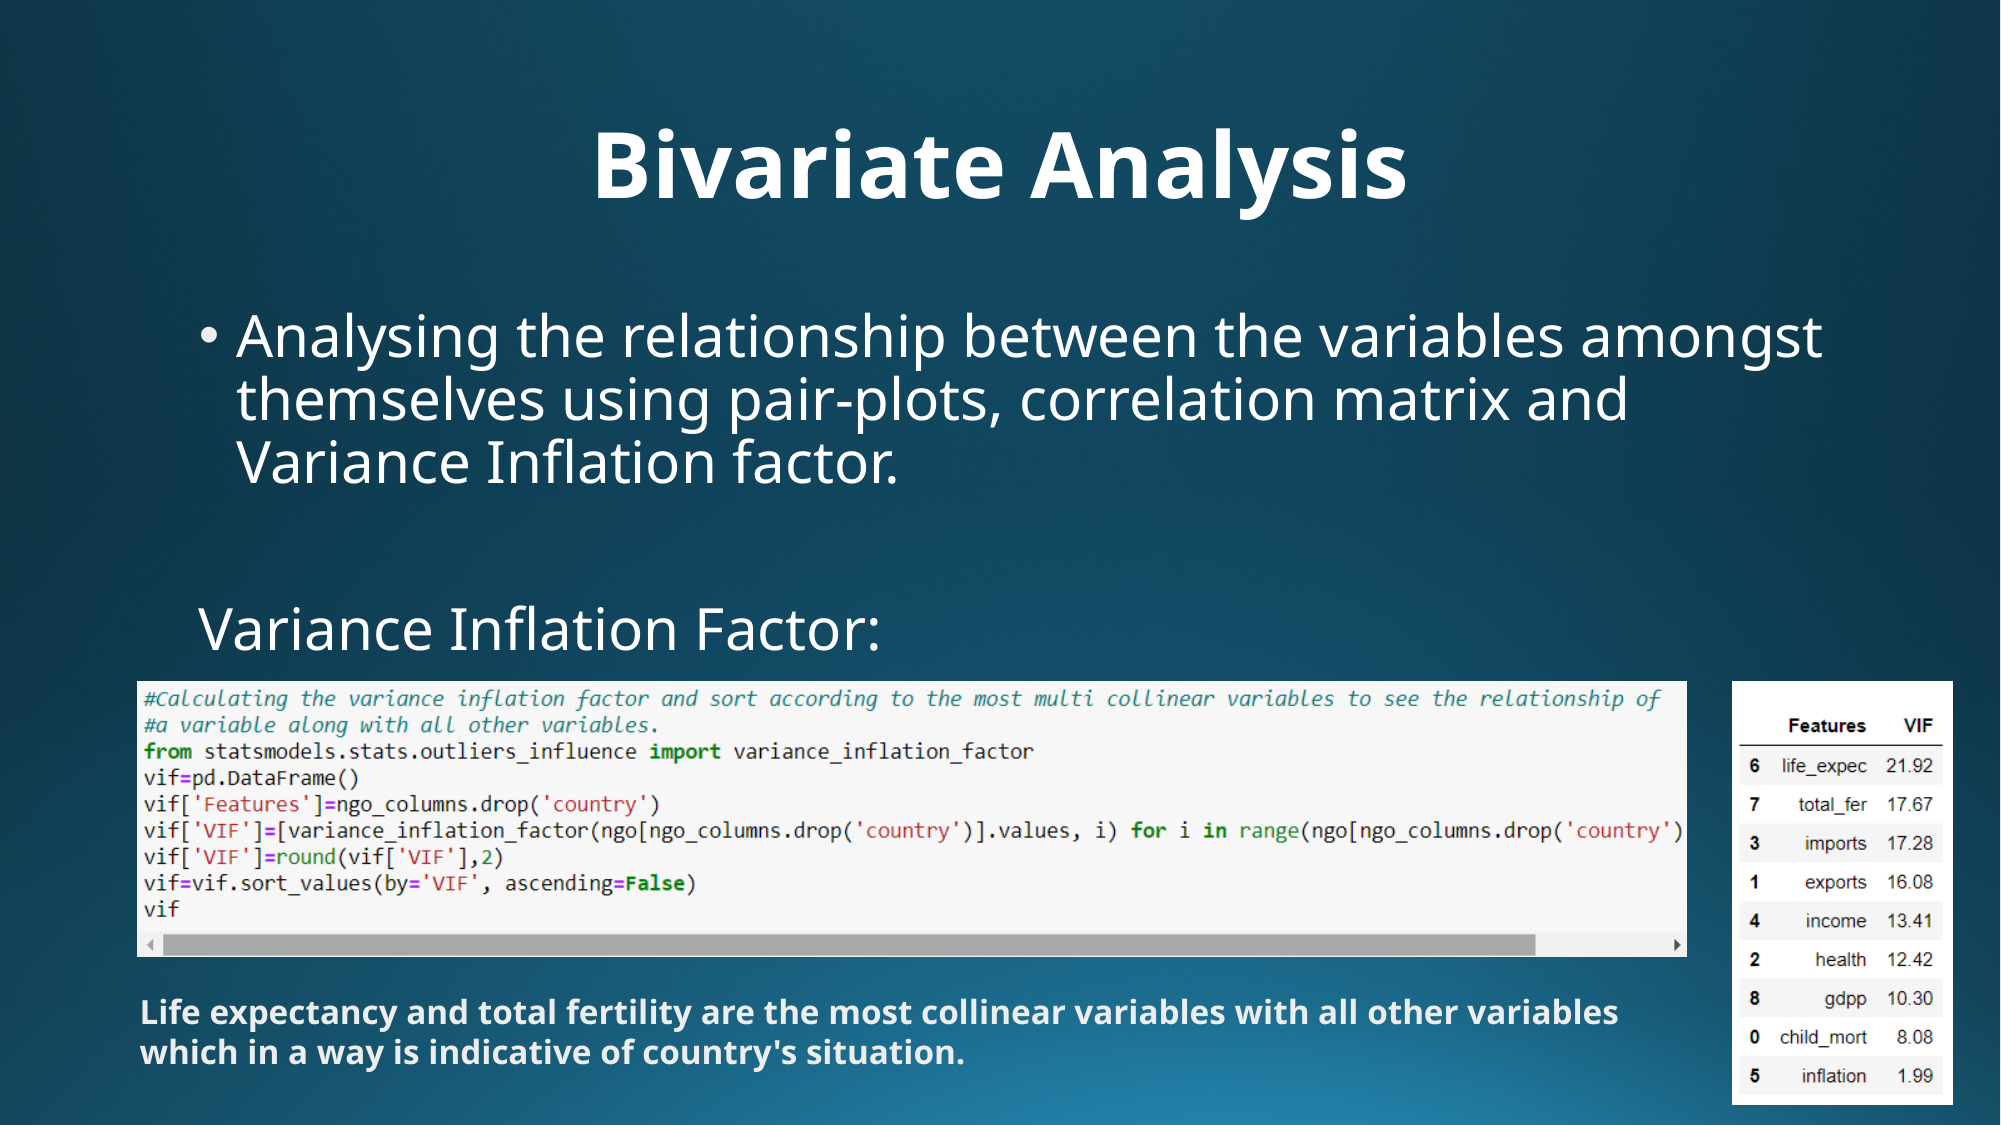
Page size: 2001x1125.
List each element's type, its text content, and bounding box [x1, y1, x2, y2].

picture [0, 0, 2001, 1125]
list Analysing the relationship between the variables amongst themselves using pair-plots, correlation matrix and Variance Inflation factor. Variance Inflation Factor: [183, 299, 1863, 1014]
title Bivariate Analysis [137, 59, 1863, 278]
text_box Life expectancy and total fertility are the most collinear variables with all other variables which in a way is indicative of country's situation. [124, 983, 1674, 1079]
